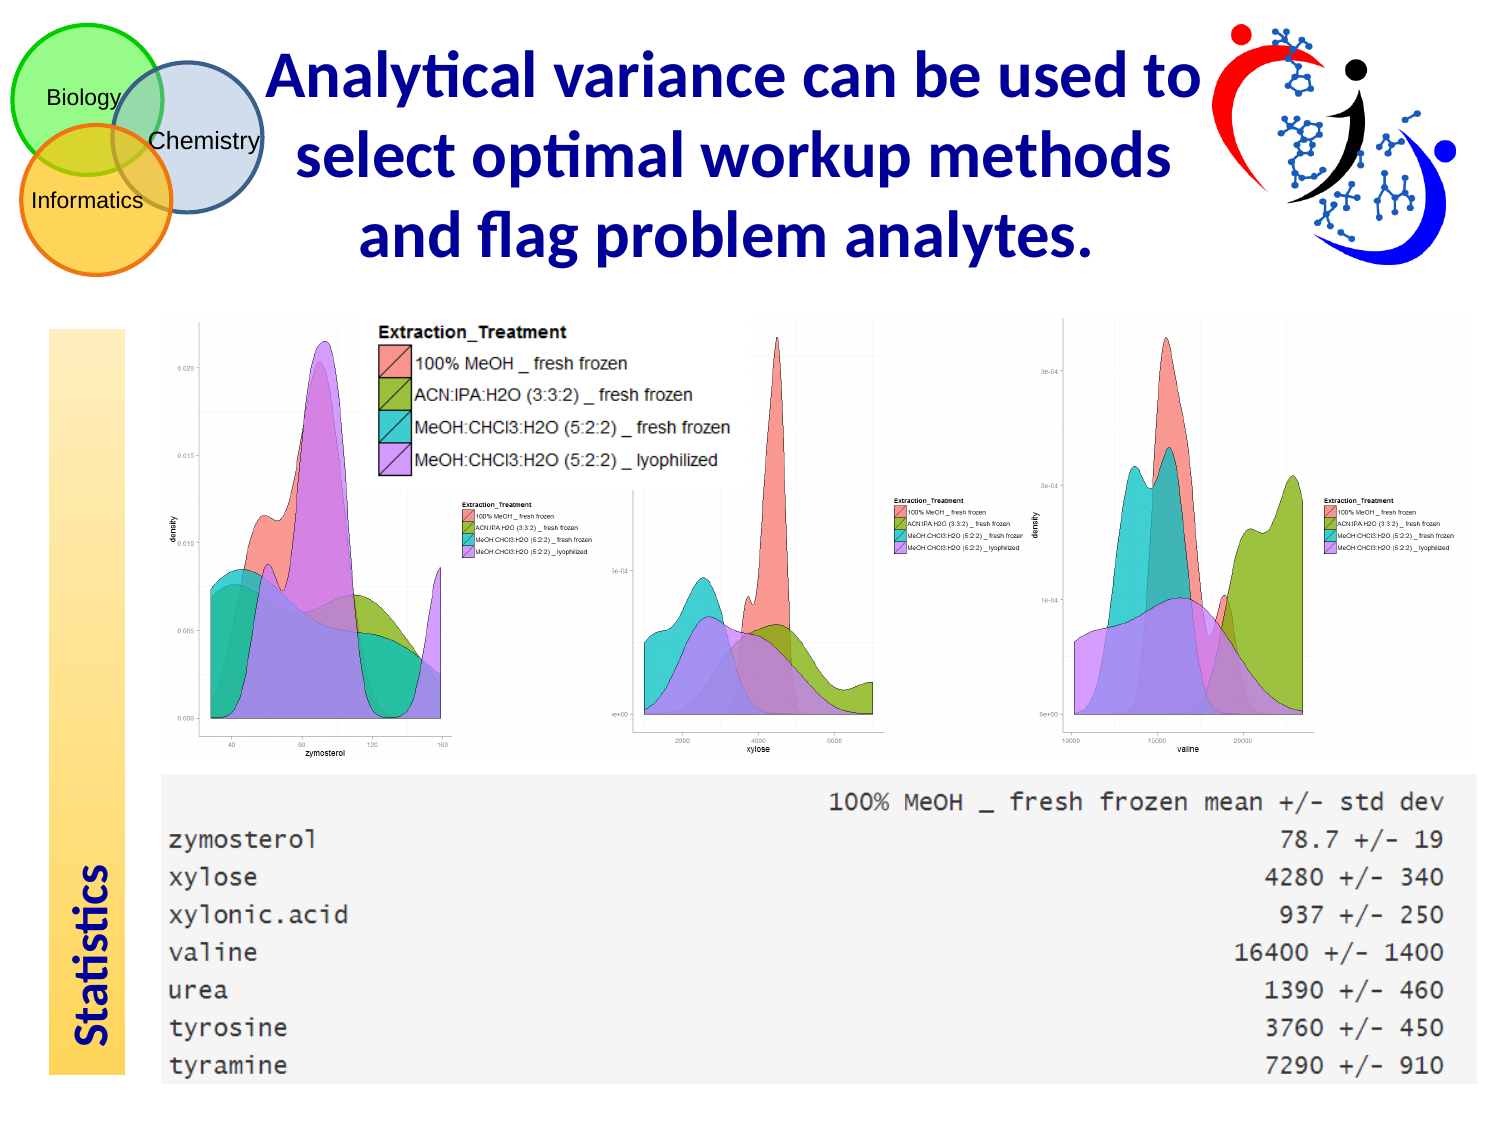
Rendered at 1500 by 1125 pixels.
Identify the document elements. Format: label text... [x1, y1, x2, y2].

picture [160, 774, 1477, 1084]
picture [1241, 24, 1456, 265]
text_box Analytical variance can be used to select optimal workup methods and flag problem analytes. [228, 23, 1241, 278]
picture [160, 308, 1475, 763]
text_box Statistics [50, 325, 125, 1063]
